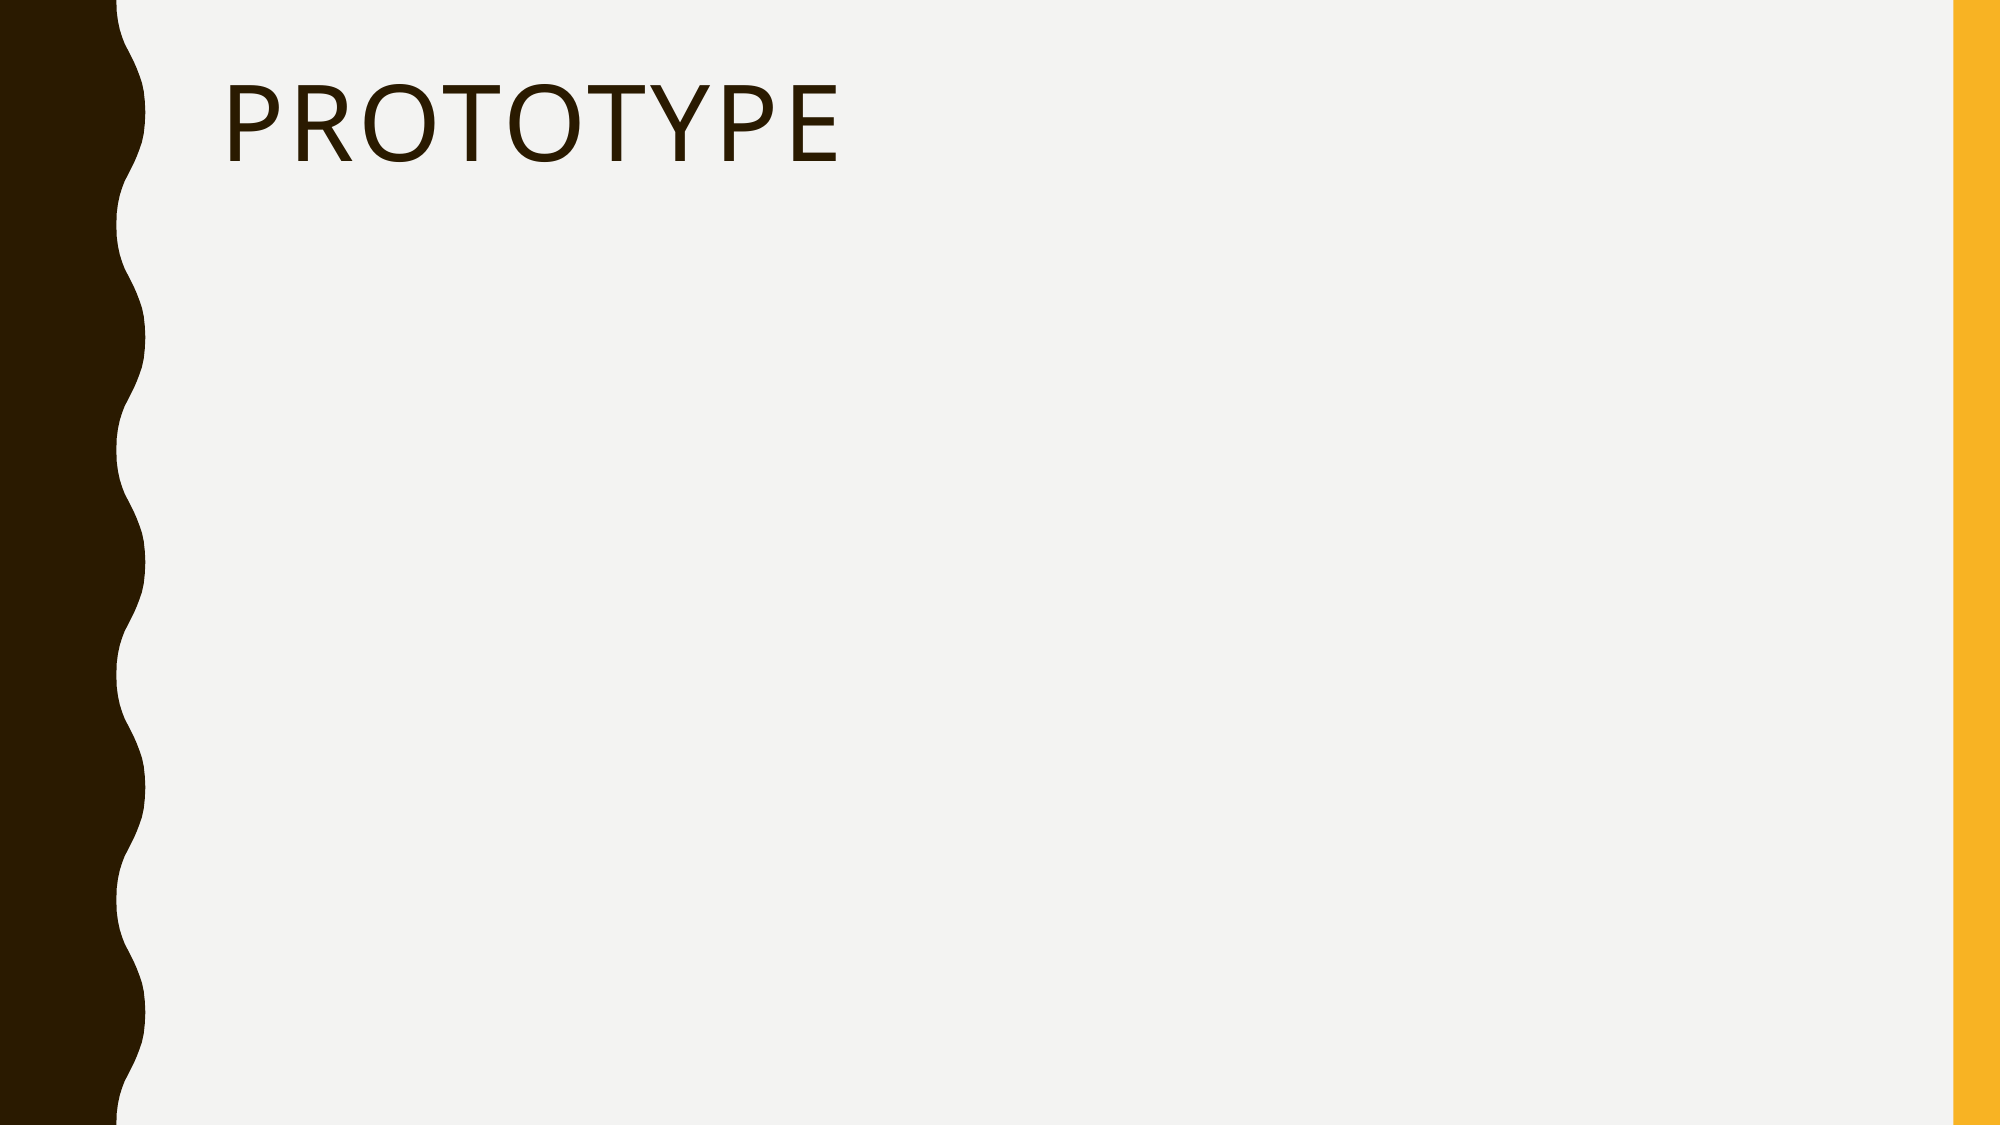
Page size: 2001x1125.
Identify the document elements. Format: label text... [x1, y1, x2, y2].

title Prototype [205, 62, 1875, 308]
